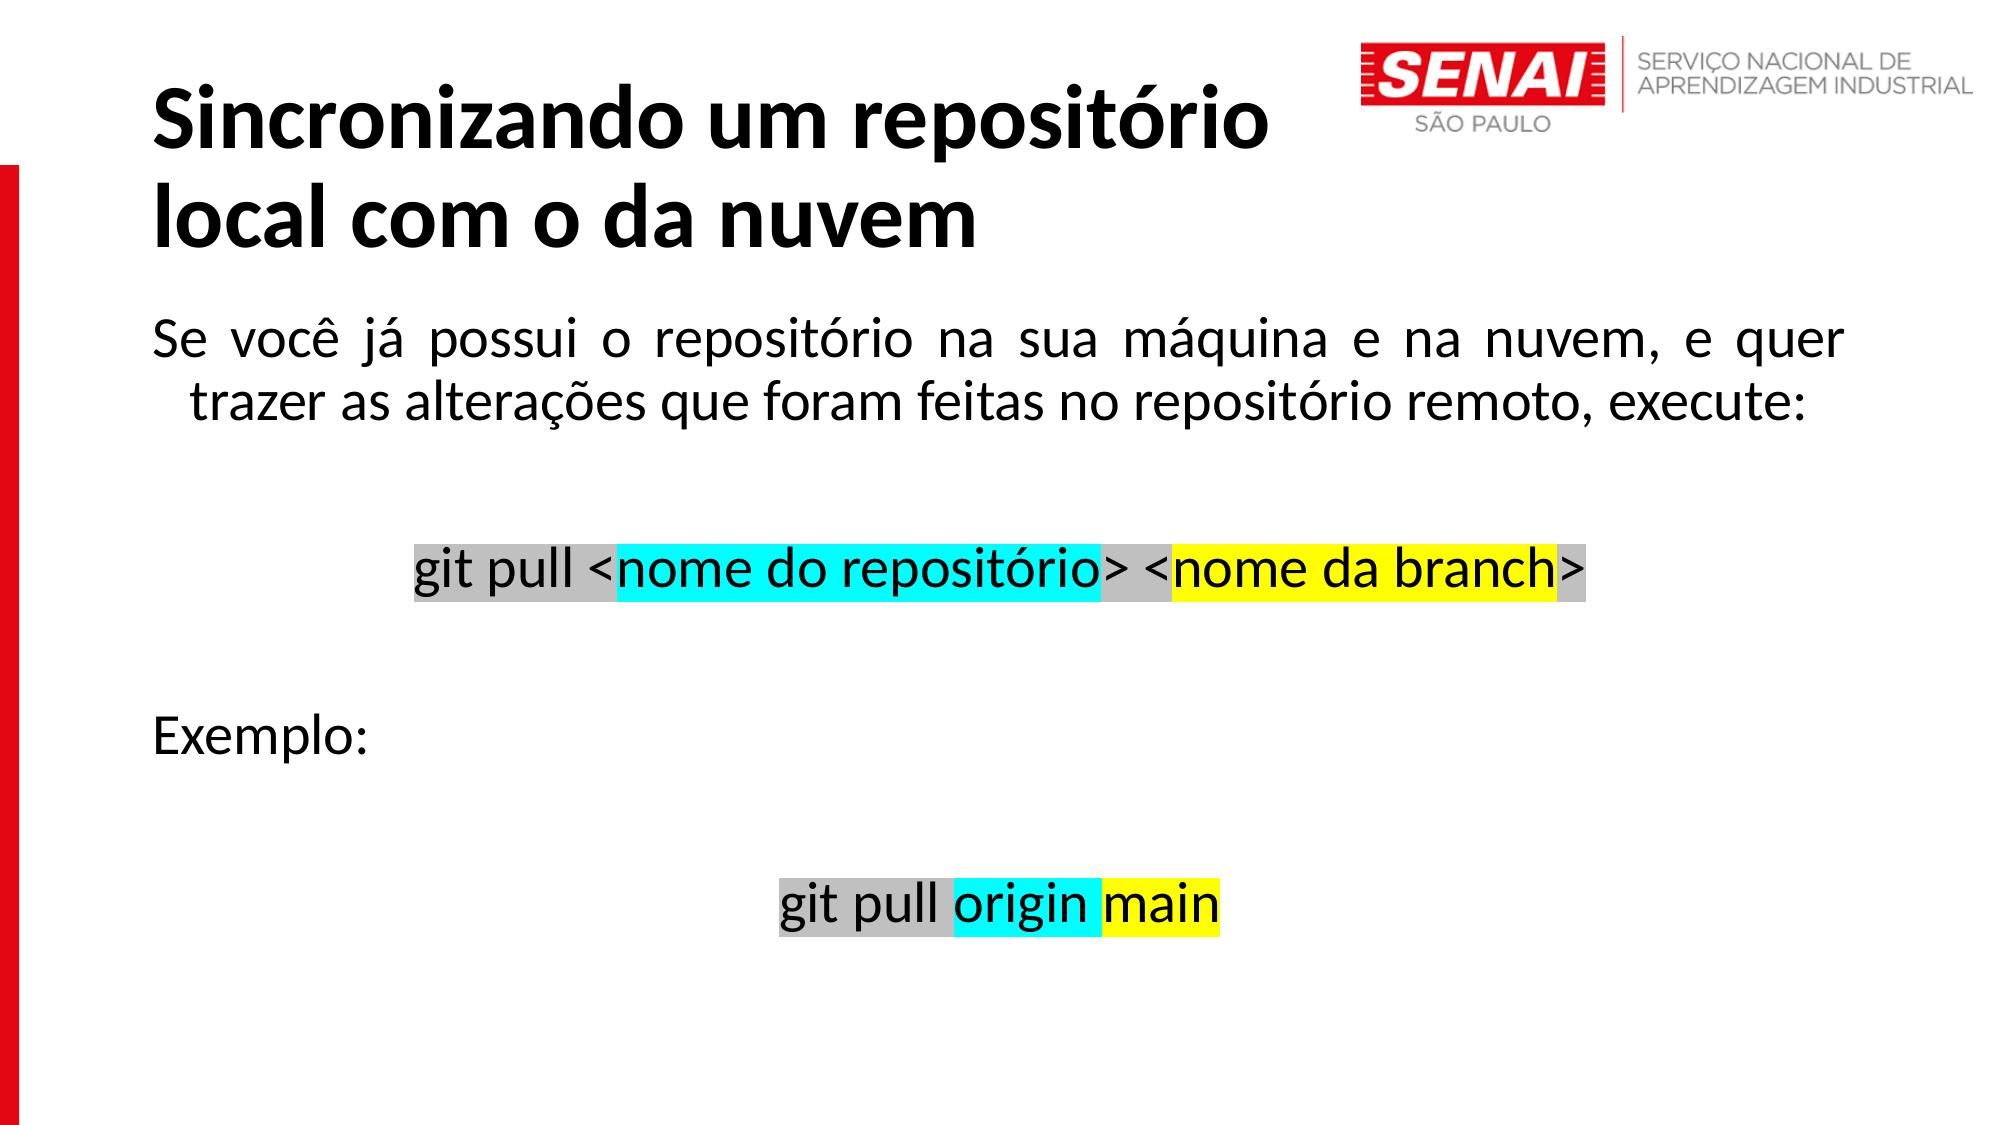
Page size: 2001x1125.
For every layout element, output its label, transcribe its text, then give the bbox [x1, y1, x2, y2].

list Se você já possui o repositório na sua máquina e na nuvem, e quer trazer as alterações que foram feitas no repositório remoto, execute: git pull <nome do repositório> <nome da branch> Exemplo: git pull origin main [137, 299, 1863, 1014]
picture [1360, 35, 1974, 133]
text_box [0, 165, 20, 1125]
title Sincronizando um repositório local com o da nuvem [137, 59, 1863, 278]
